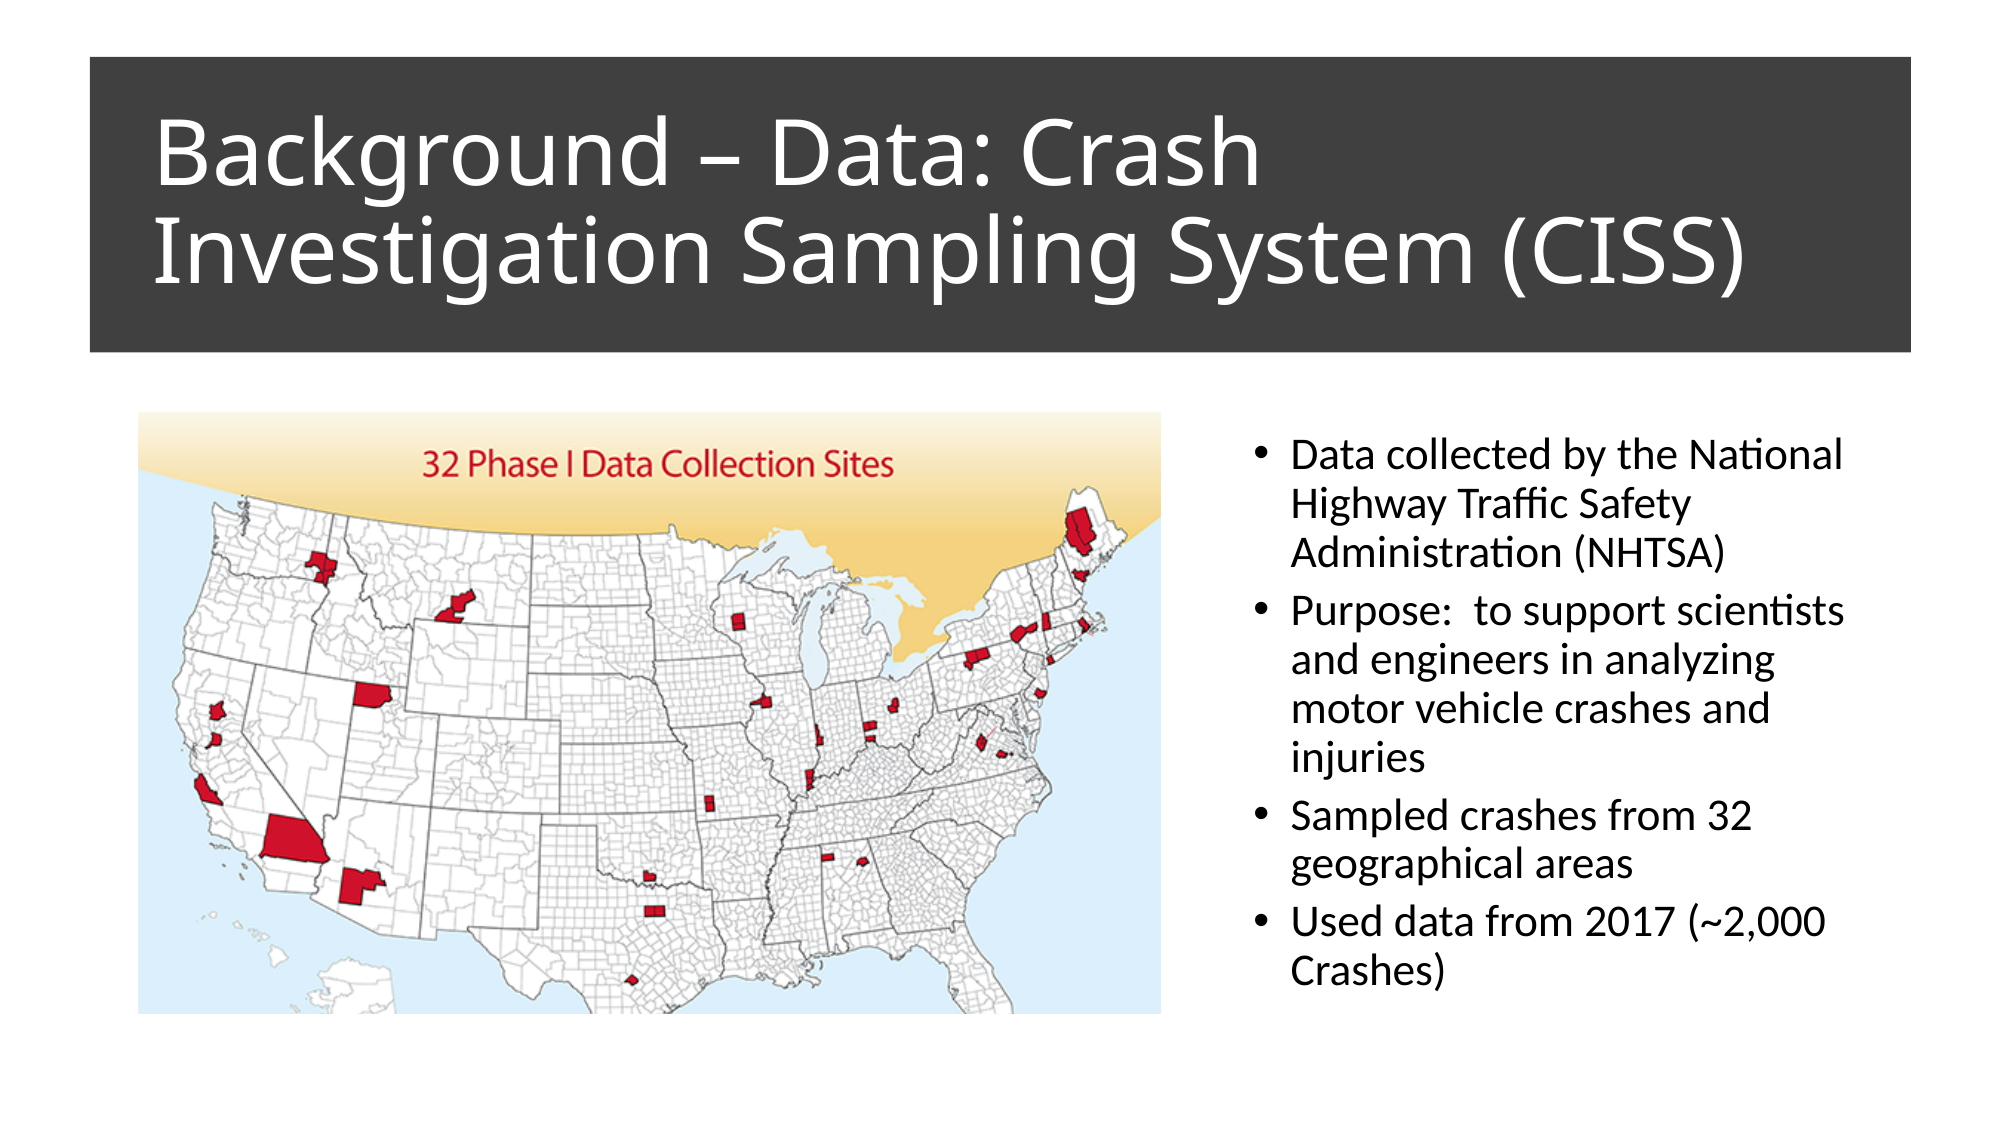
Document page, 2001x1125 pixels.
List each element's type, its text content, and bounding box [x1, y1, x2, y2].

picture [137, 412, 1161, 1014]
text_box Data collected by the National Highway Traffic Safety Administration (NHTSA) Purpose: to support scientists and engineers in analyzing motor vehicle crashes and injuries Sampled crashes from 32 geographical areas Used data from 2017 (~2,000 Crashes) [1237, 412, 1862, 1014]
title Background – Data: Crash Investigation Sampling System (CISS) [137, 96, 1863, 314]
text_box [89, 56, 1912, 353]
